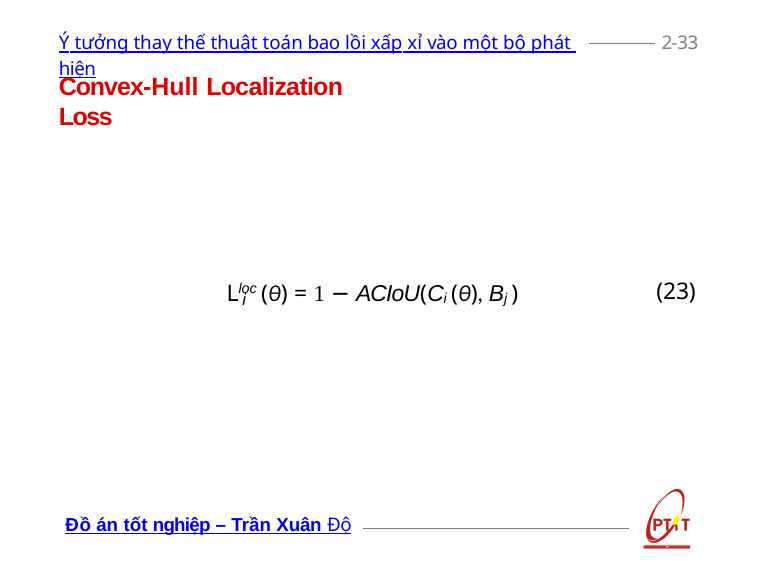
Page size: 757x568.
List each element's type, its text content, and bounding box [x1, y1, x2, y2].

text_box 2-33 [659, 28, 699, 54]
text_box Lloc (θ) = 1 − ACIoU(Ci (θ), Bj ) [220, 274, 536, 307]
text_box Ý tưởng thay thế thuật toán bao lồi xấp xỉ vào một bộ phát hiện [56, 28, 586, 82]
picture [643, 489, 691, 550]
text_box Convex-Hull Localization Loss [56, 67, 403, 130]
text_box (23) [654, 274, 699, 304]
text_box Đồ án tốt nghiệp – Trần Xuân Độ [63, 517, 353, 539]
